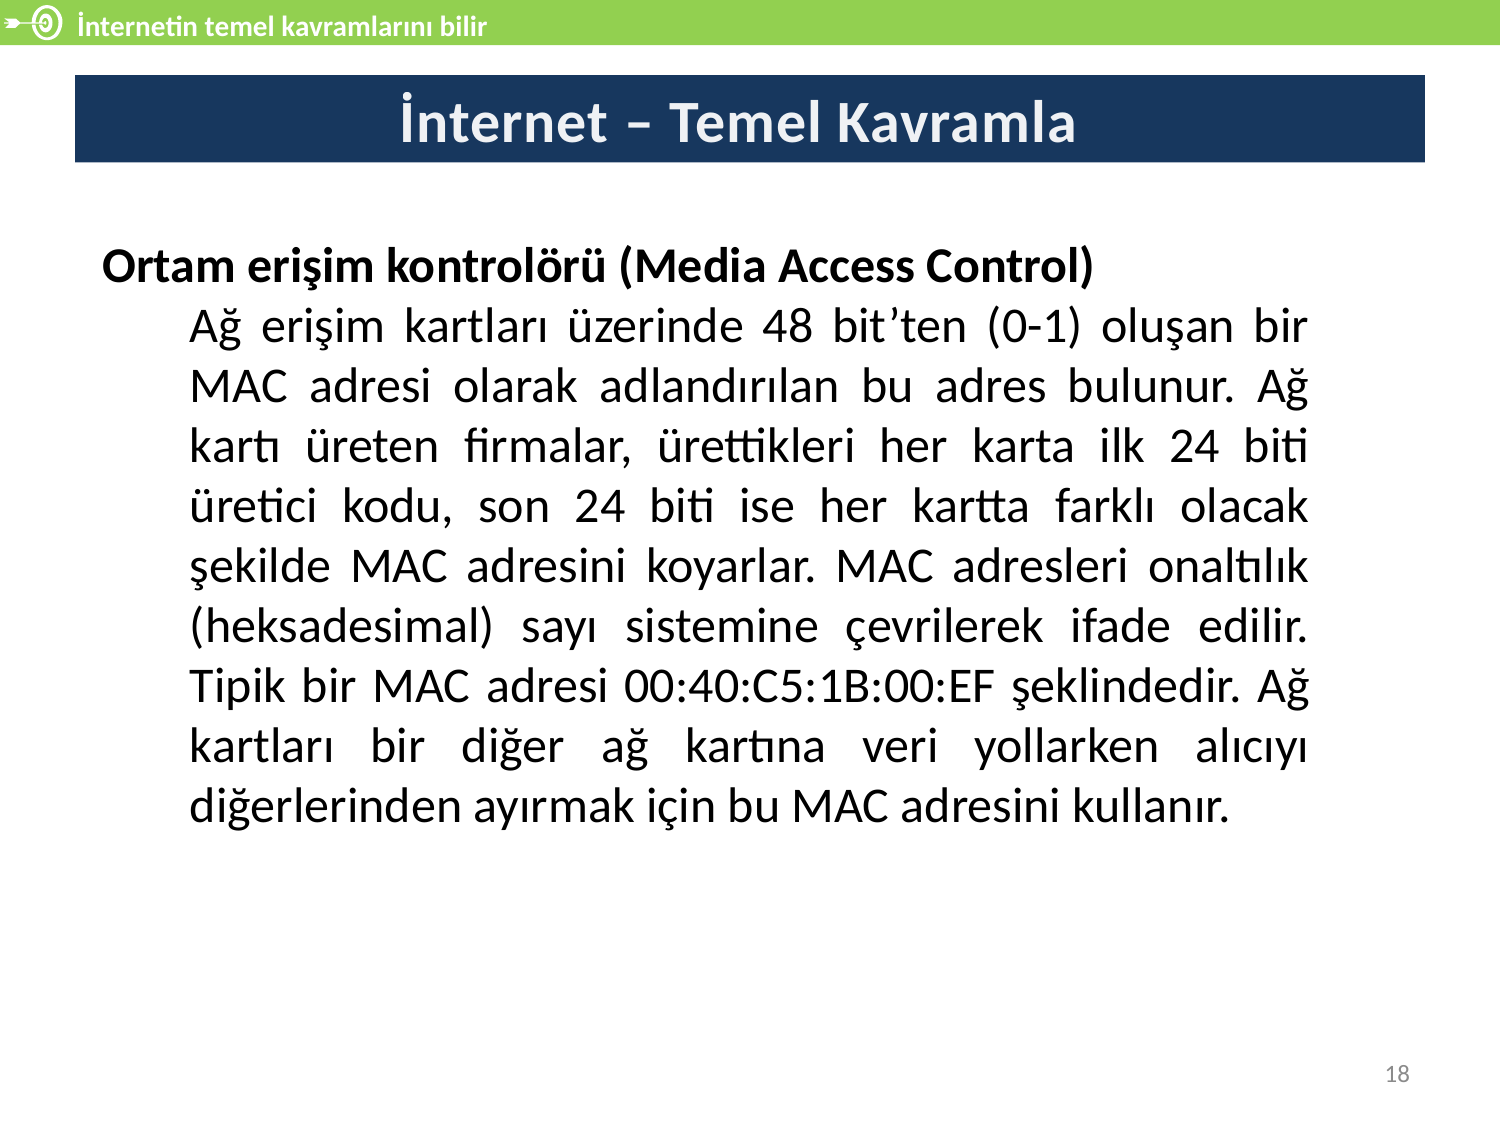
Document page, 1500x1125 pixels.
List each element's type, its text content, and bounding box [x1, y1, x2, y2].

title İnternet – Temel Kavramlar [75, 75, 1425, 163]
slide_number 18 [1074, 1042, 1425, 1103]
text_box Ortam erişim kontrolörü (Media Access Control) Ağ erişim kartları üzerinde 48 bit’ten (0-1) oluşan bir MAC adresi olarak adlandırılan bu adres bulunur. Ağ kartı üreten firmalar, ürettikleri her karta ilk 24 biti üretici kodu, son 24 biti ise her kartta farklı olacak şekilde MAC adresini koyarlar. MAC adresleri onaltılık (heksadesimal) sayı sistemine çevrilerek ifade edilir. Tipik bir MAC adresi 00:40:C5:1B:00:EF şeklindedir. Ağ kartları bir diğer ağ kartına veri yollarken alıcıyı diğerlerinden ayırmak için bu MAC adresini kullanır. [87, 224, 1325, 840]
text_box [0, 0, 1500, 46]
